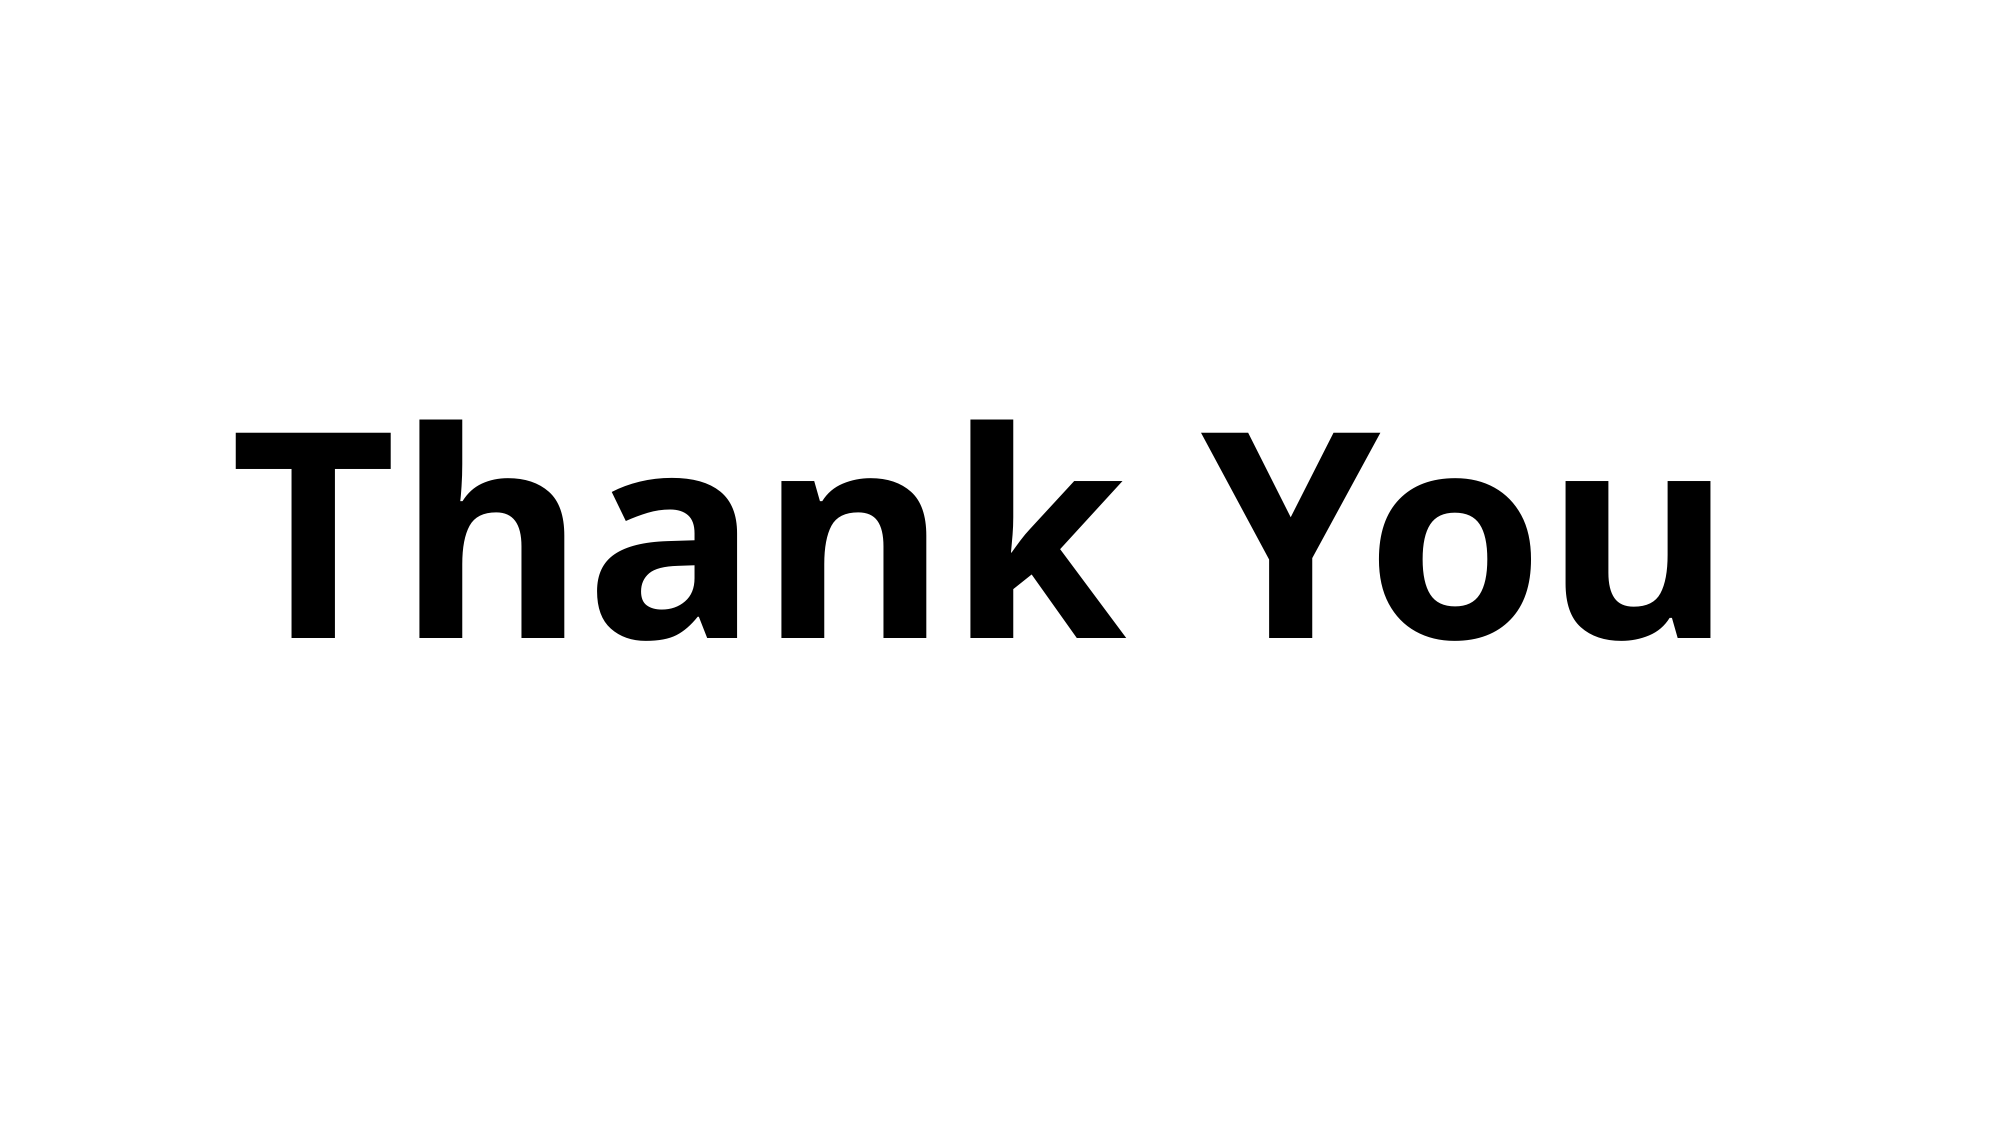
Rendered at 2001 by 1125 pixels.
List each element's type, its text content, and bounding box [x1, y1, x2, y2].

text_box Thank You [215, 343, 1749, 704]
